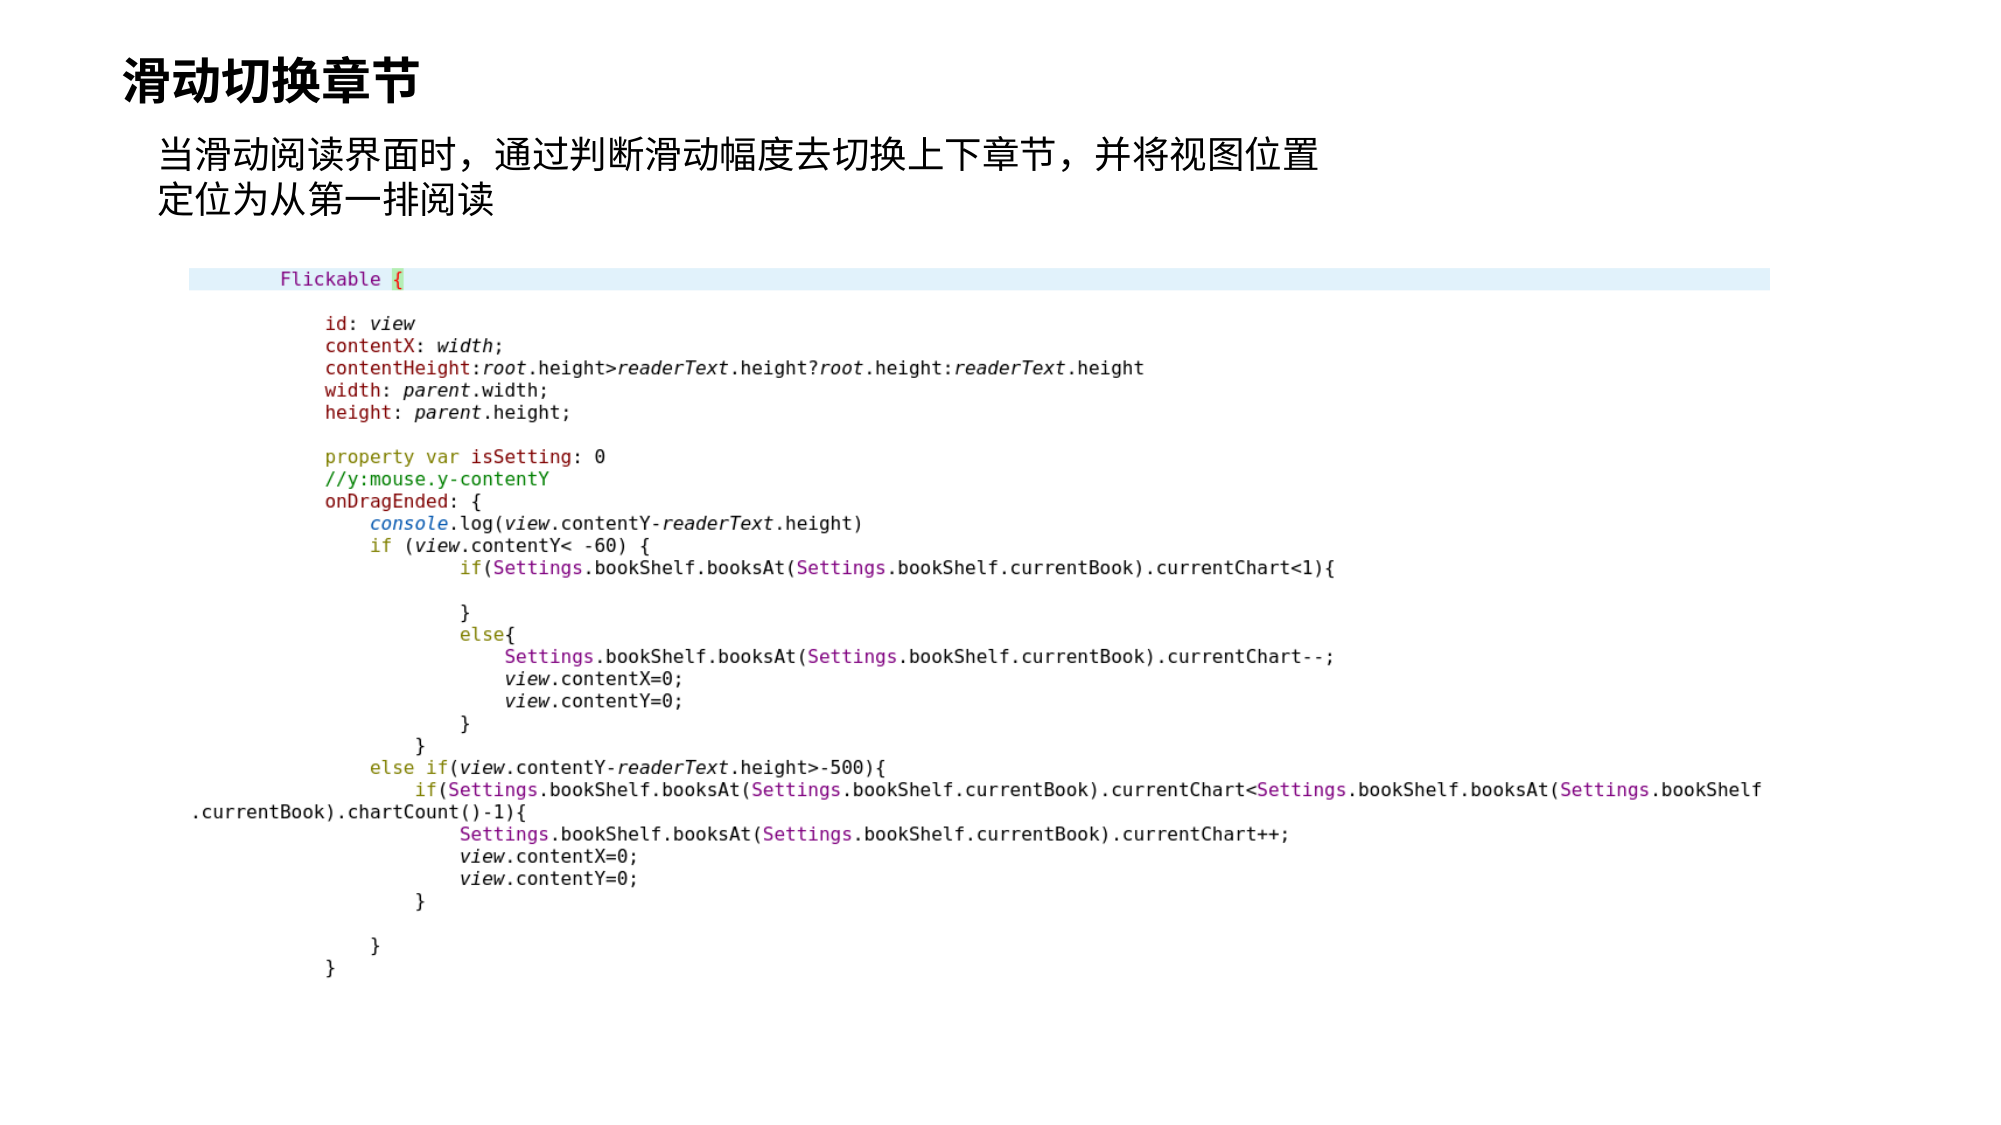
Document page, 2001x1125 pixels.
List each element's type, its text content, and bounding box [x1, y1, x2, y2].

text_box 当滑动阅读界面时，通过判断滑动幅度去切换上下章节，并将视图位置定位为从第一排阅读 [142, 123, 1354, 229]
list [189, 267, 1770, 982]
title 滑动切换章节 [106, 42, 1832, 124]
